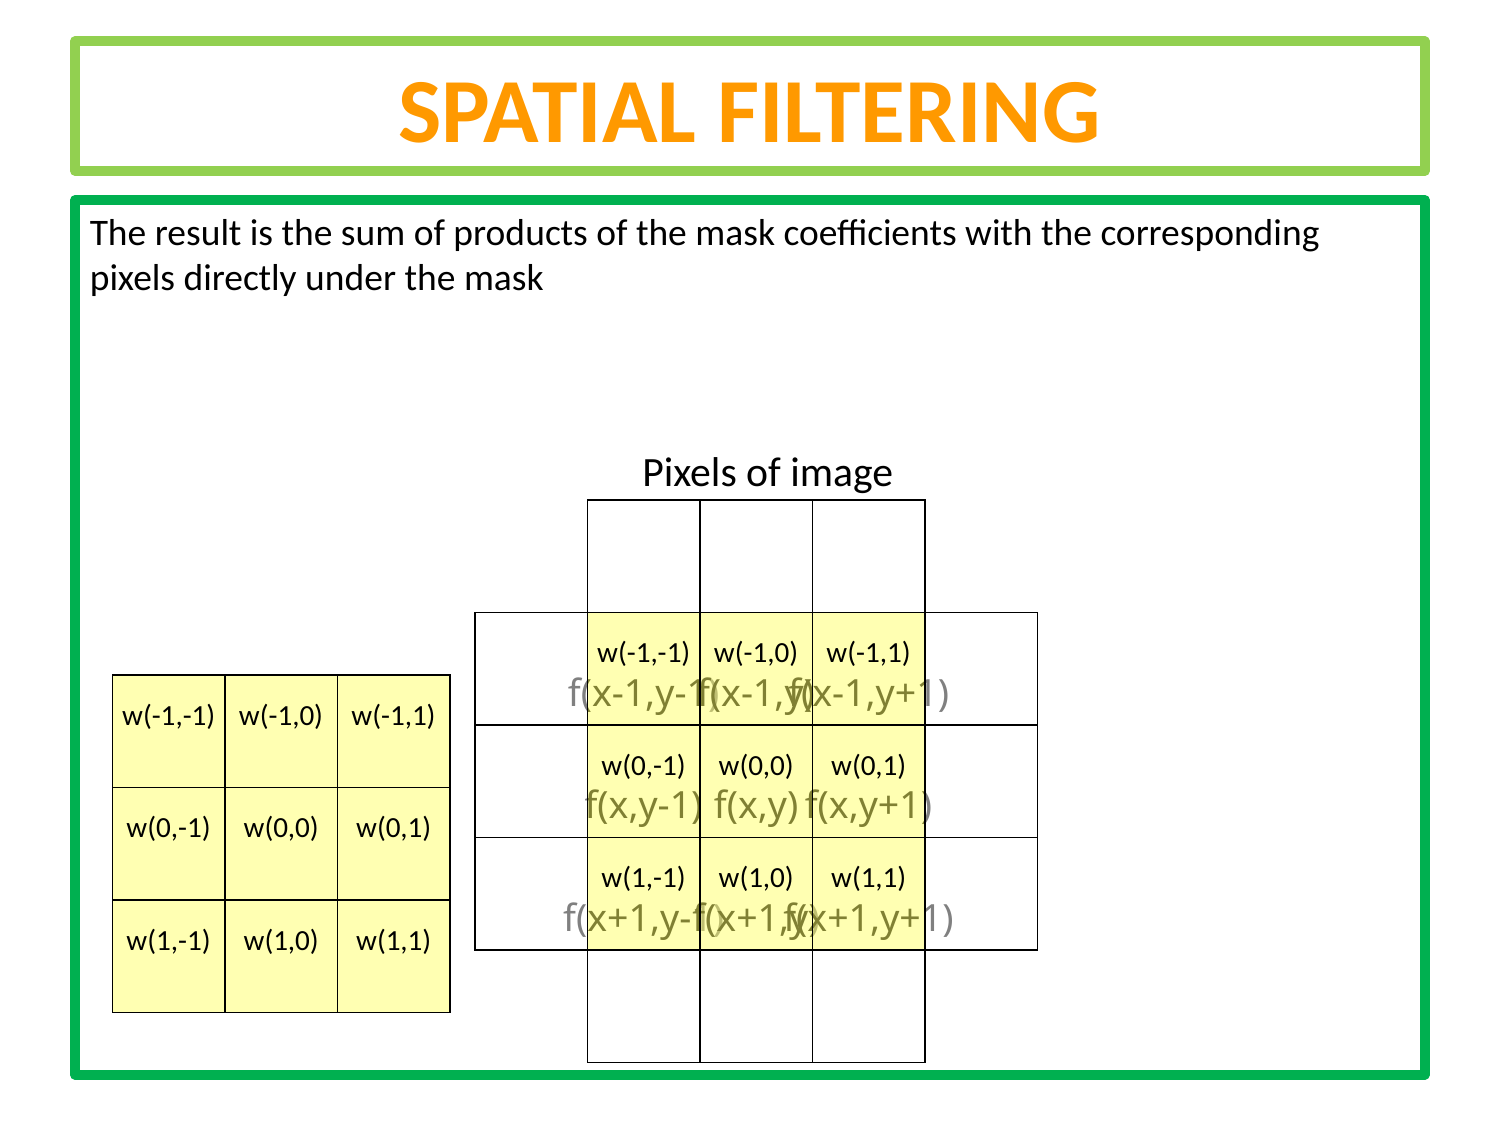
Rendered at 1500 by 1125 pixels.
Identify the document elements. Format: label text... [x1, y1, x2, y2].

text_box Pixels of image [627, 437, 909, 503]
text_box [812, 950, 925, 1063]
text_box [699, 503, 812, 612]
text_box w(1,-1) [112, 899, 224, 1013]
text_box [474, 612, 587, 725]
text_box w(0,-1) [587, 724, 699, 837]
text_box w(1,0) [699, 837, 812, 950]
text_box w(1,1) [337, 899, 450, 1013]
text_box [812, 499, 925, 612]
text_box w(0,1) [337, 787, 450, 899]
text_box [587, 950, 699, 1063]
text_box w(1,0) [224, 899, 337, 1013]
text_box w(1,-1) [587, 837, 699, 950]
text_box [75, 199, 1425, 1075]
text_box [587, 499, 699, 612]
text_box w(-1,-1) [112, 674, 224, 787]
text_box w(0,-1) [112, 787, 224, 899]
text_box w(-1,-1) [587, 612, 699, 724]
text_box w(-1,0) [699, 612, 812, 724]
text_box [925, 612, 1038, 725]
text_box SPATIAL FILTERING [75, 41, 1425, 171]
text_box [699, 950, 812, 1063]
text_box w(1,1) [812, 837, 925, 950]
text_box [925, 838, 1038, 950]
text_box w(0,1) [812, 724, 925, 837]
text_box w(-1,1) [812, 612, 925, 724]
text_box w(-1,0) [224, 674, 337, 787]
text_box [474, 838, 587, 950]
text_box w(0,0) [699, 724, 812, 837]
text_box w(-1,1) [337, 674, 450, 787]
text_box w(0,0) [224, 787, 337, 899]
text_box [474, 725, 587, 838]
text_box [925, 725, 1038, 838]
text_box The result is the sum of products of the mask coefficients with the corresponding pixels directly under the mask [74, 200, 1388, 305]
